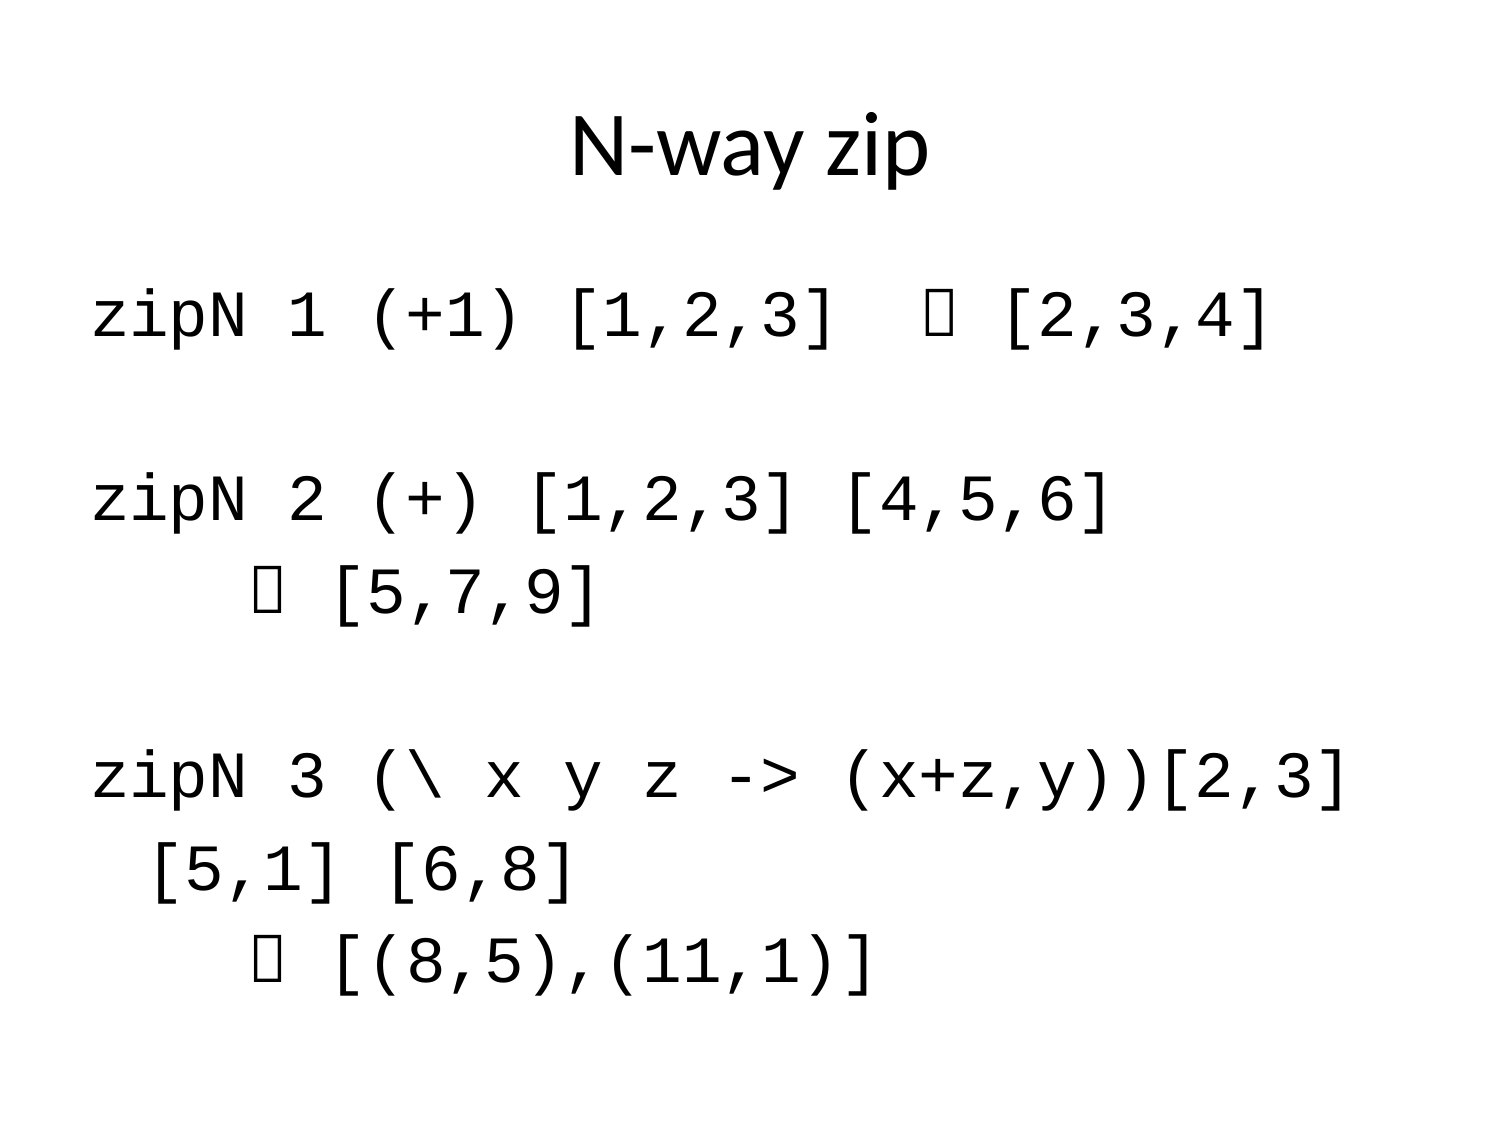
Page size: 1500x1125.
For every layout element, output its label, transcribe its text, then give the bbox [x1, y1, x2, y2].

list zipN 1 (+1) [1,2,3]  [2,3,4] zipN 2 (+) [1,2,3] [4,5,6]  [5,7,9] zipN 3 (\ x y z -> (x+z,y))[2,3] [5,1] [6,8]  [(8,5),(11,1)] [75, 262, 1425, 1005]
title N-way zip [75, 45, 1425, 233]
